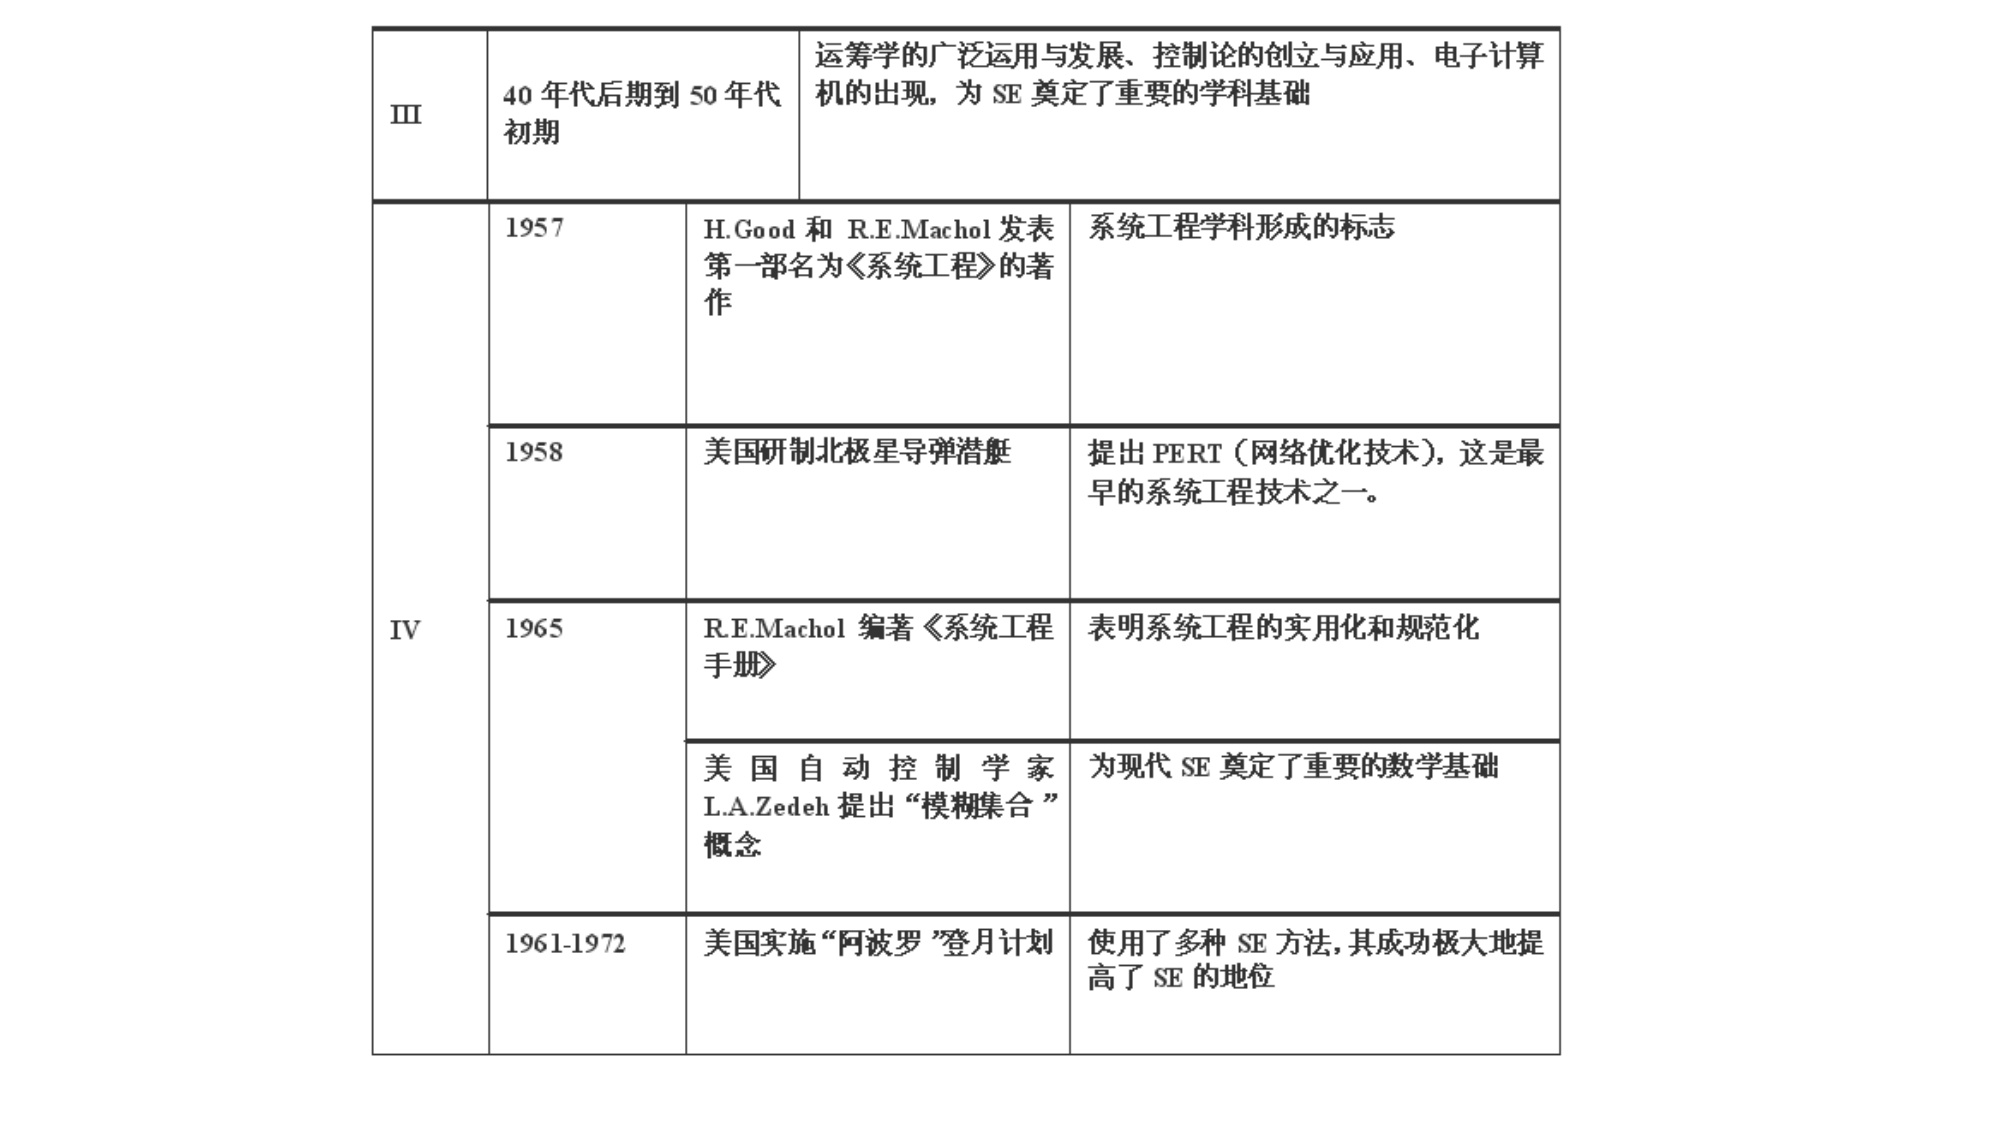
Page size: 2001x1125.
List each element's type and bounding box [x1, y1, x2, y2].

list [367, 23, 1575, 1079]
